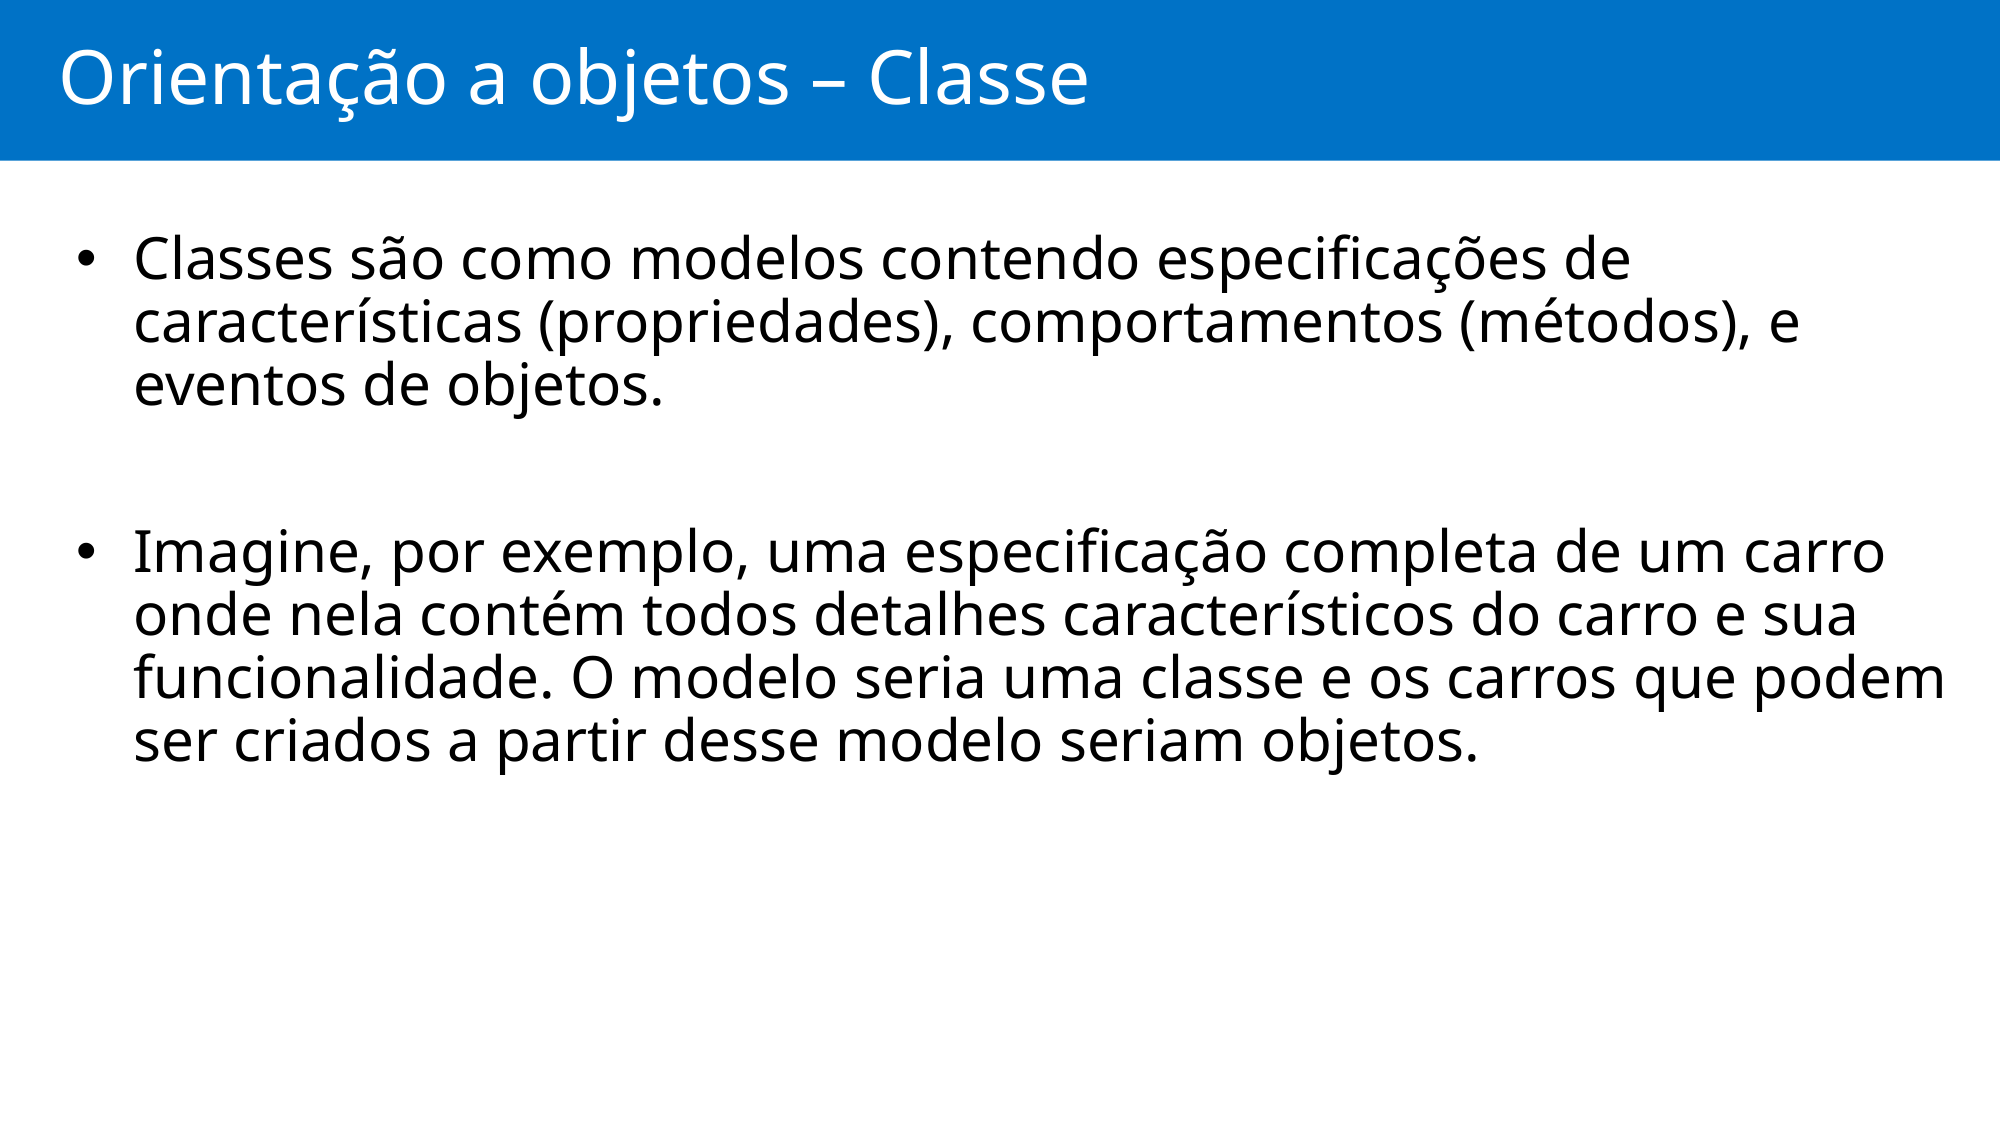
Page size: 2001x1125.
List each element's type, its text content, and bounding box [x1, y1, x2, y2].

text_box Orientação a objetos – Classe [0, 0, 2000, 161]
text_box Classes são como modelos contendo especificações de características (propriedades), comportamentos (métodos), e eventos de objetos. Imagine, por exemplo, uma especificação completa de um carro onde nela contém todos detalhes característicos do carro e sua funcionalidade. O modelo seria uma classe e os carros que podem ser criados a partir desse modelo seriam objetos. [0, 221, 2000, 1014]
